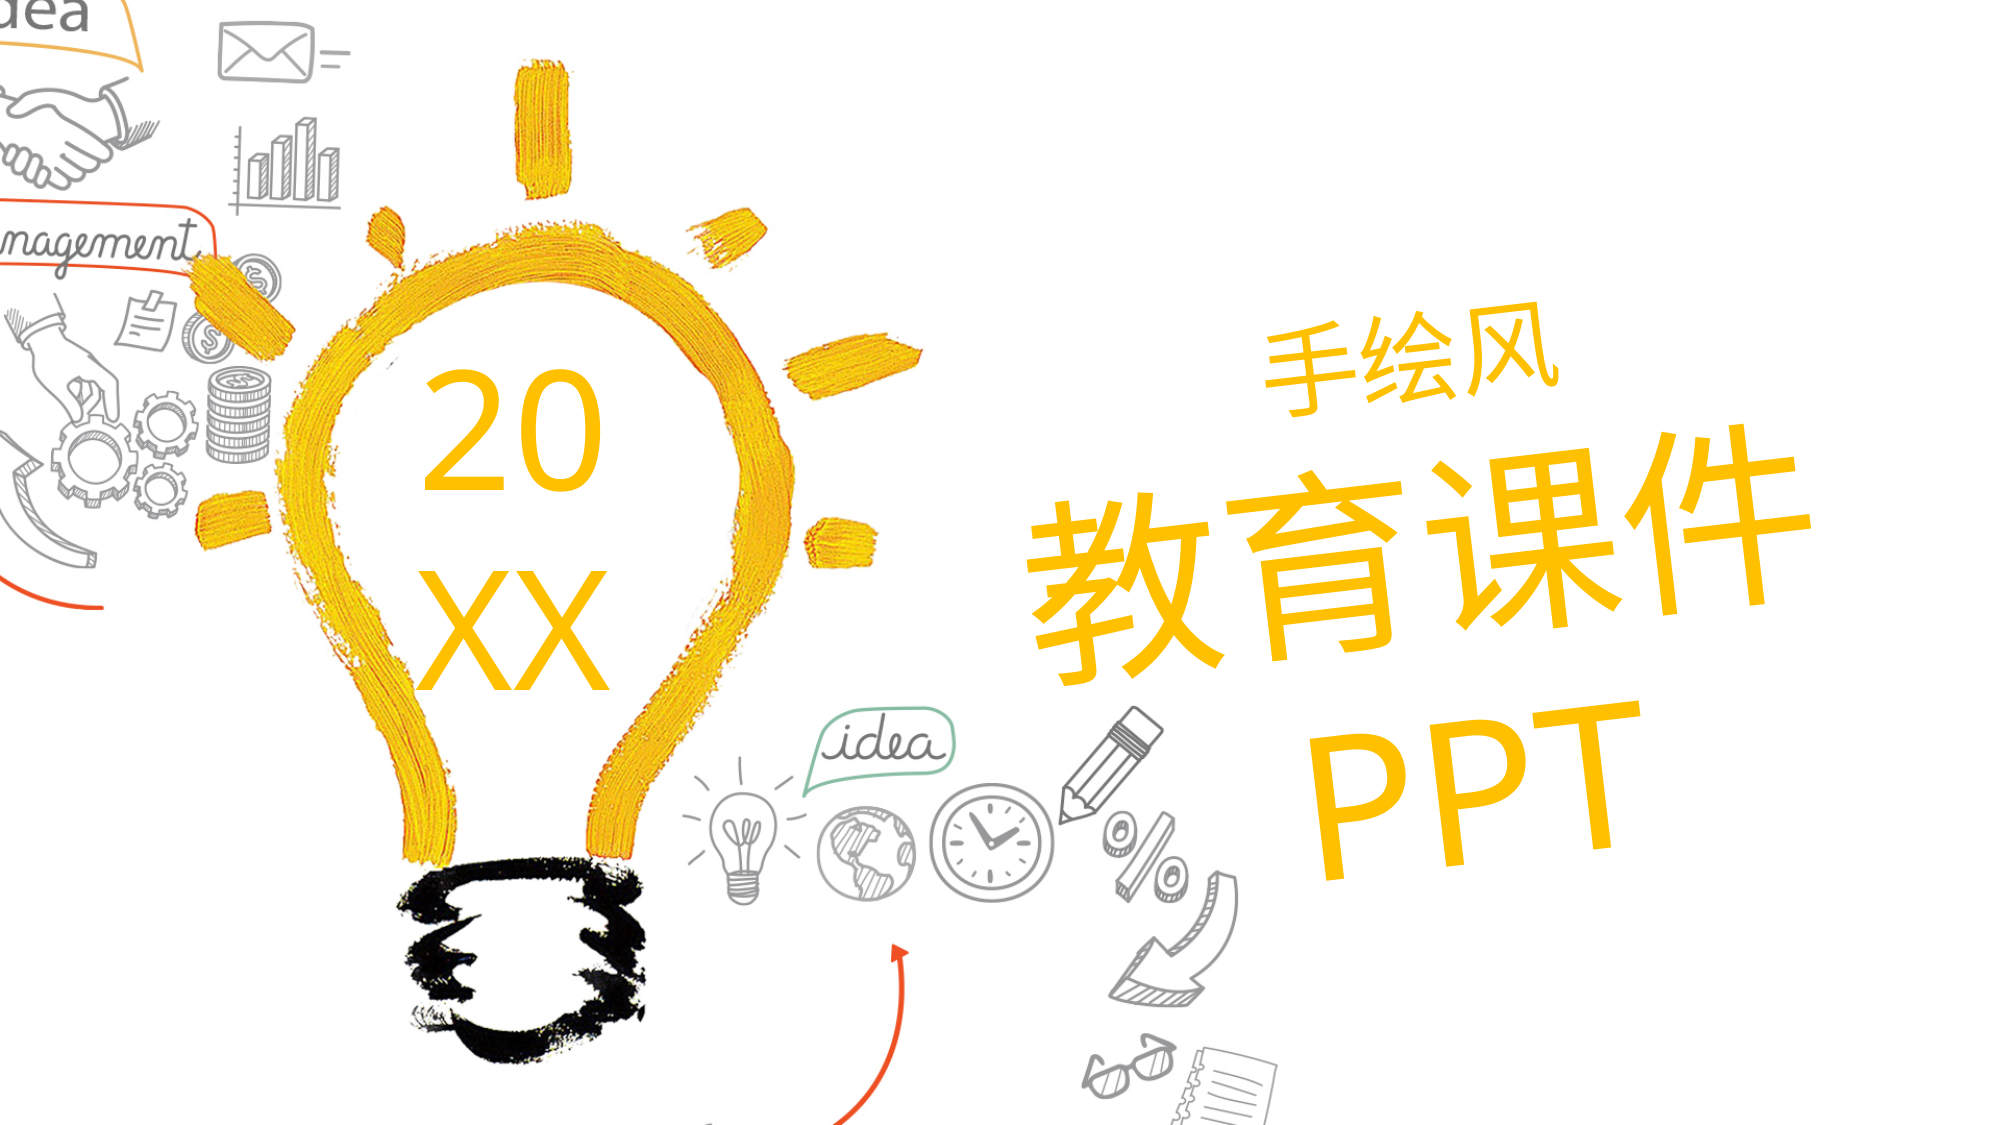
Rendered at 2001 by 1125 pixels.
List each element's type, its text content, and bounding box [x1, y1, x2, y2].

text_box 20XX [390, 316, 636, 732]
picture [0, 0, 2001, 1125]
text_box 手绘风 [1115, 255, 1702, 453]
text_box 教育课件PPT [916, 357, 2000, 971]
